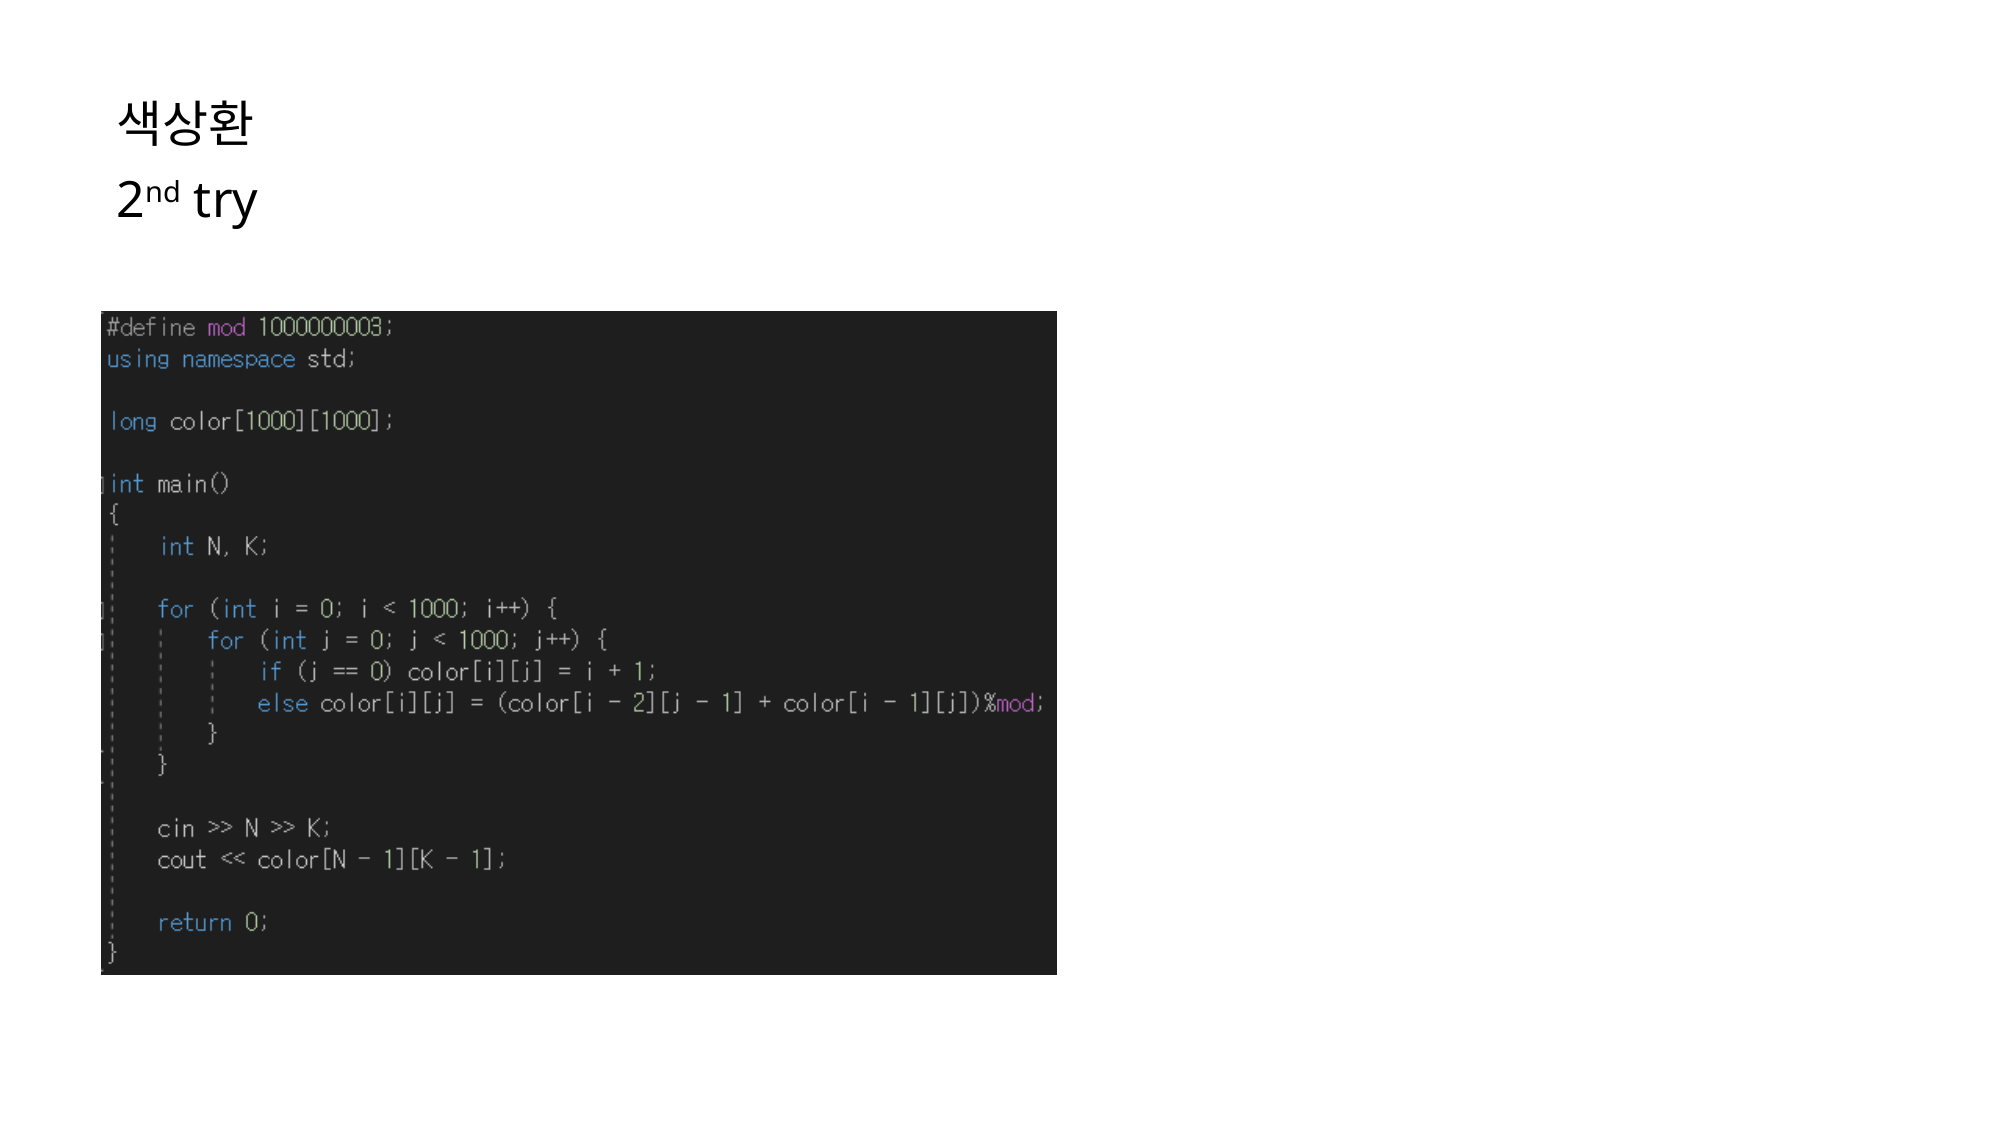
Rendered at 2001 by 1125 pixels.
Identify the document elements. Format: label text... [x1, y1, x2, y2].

text_box 2nd try [101, 160, 651, 236]
picture [101, 311, 1057, 975]
text_box 색상환 [101, 84, 651, 160]
